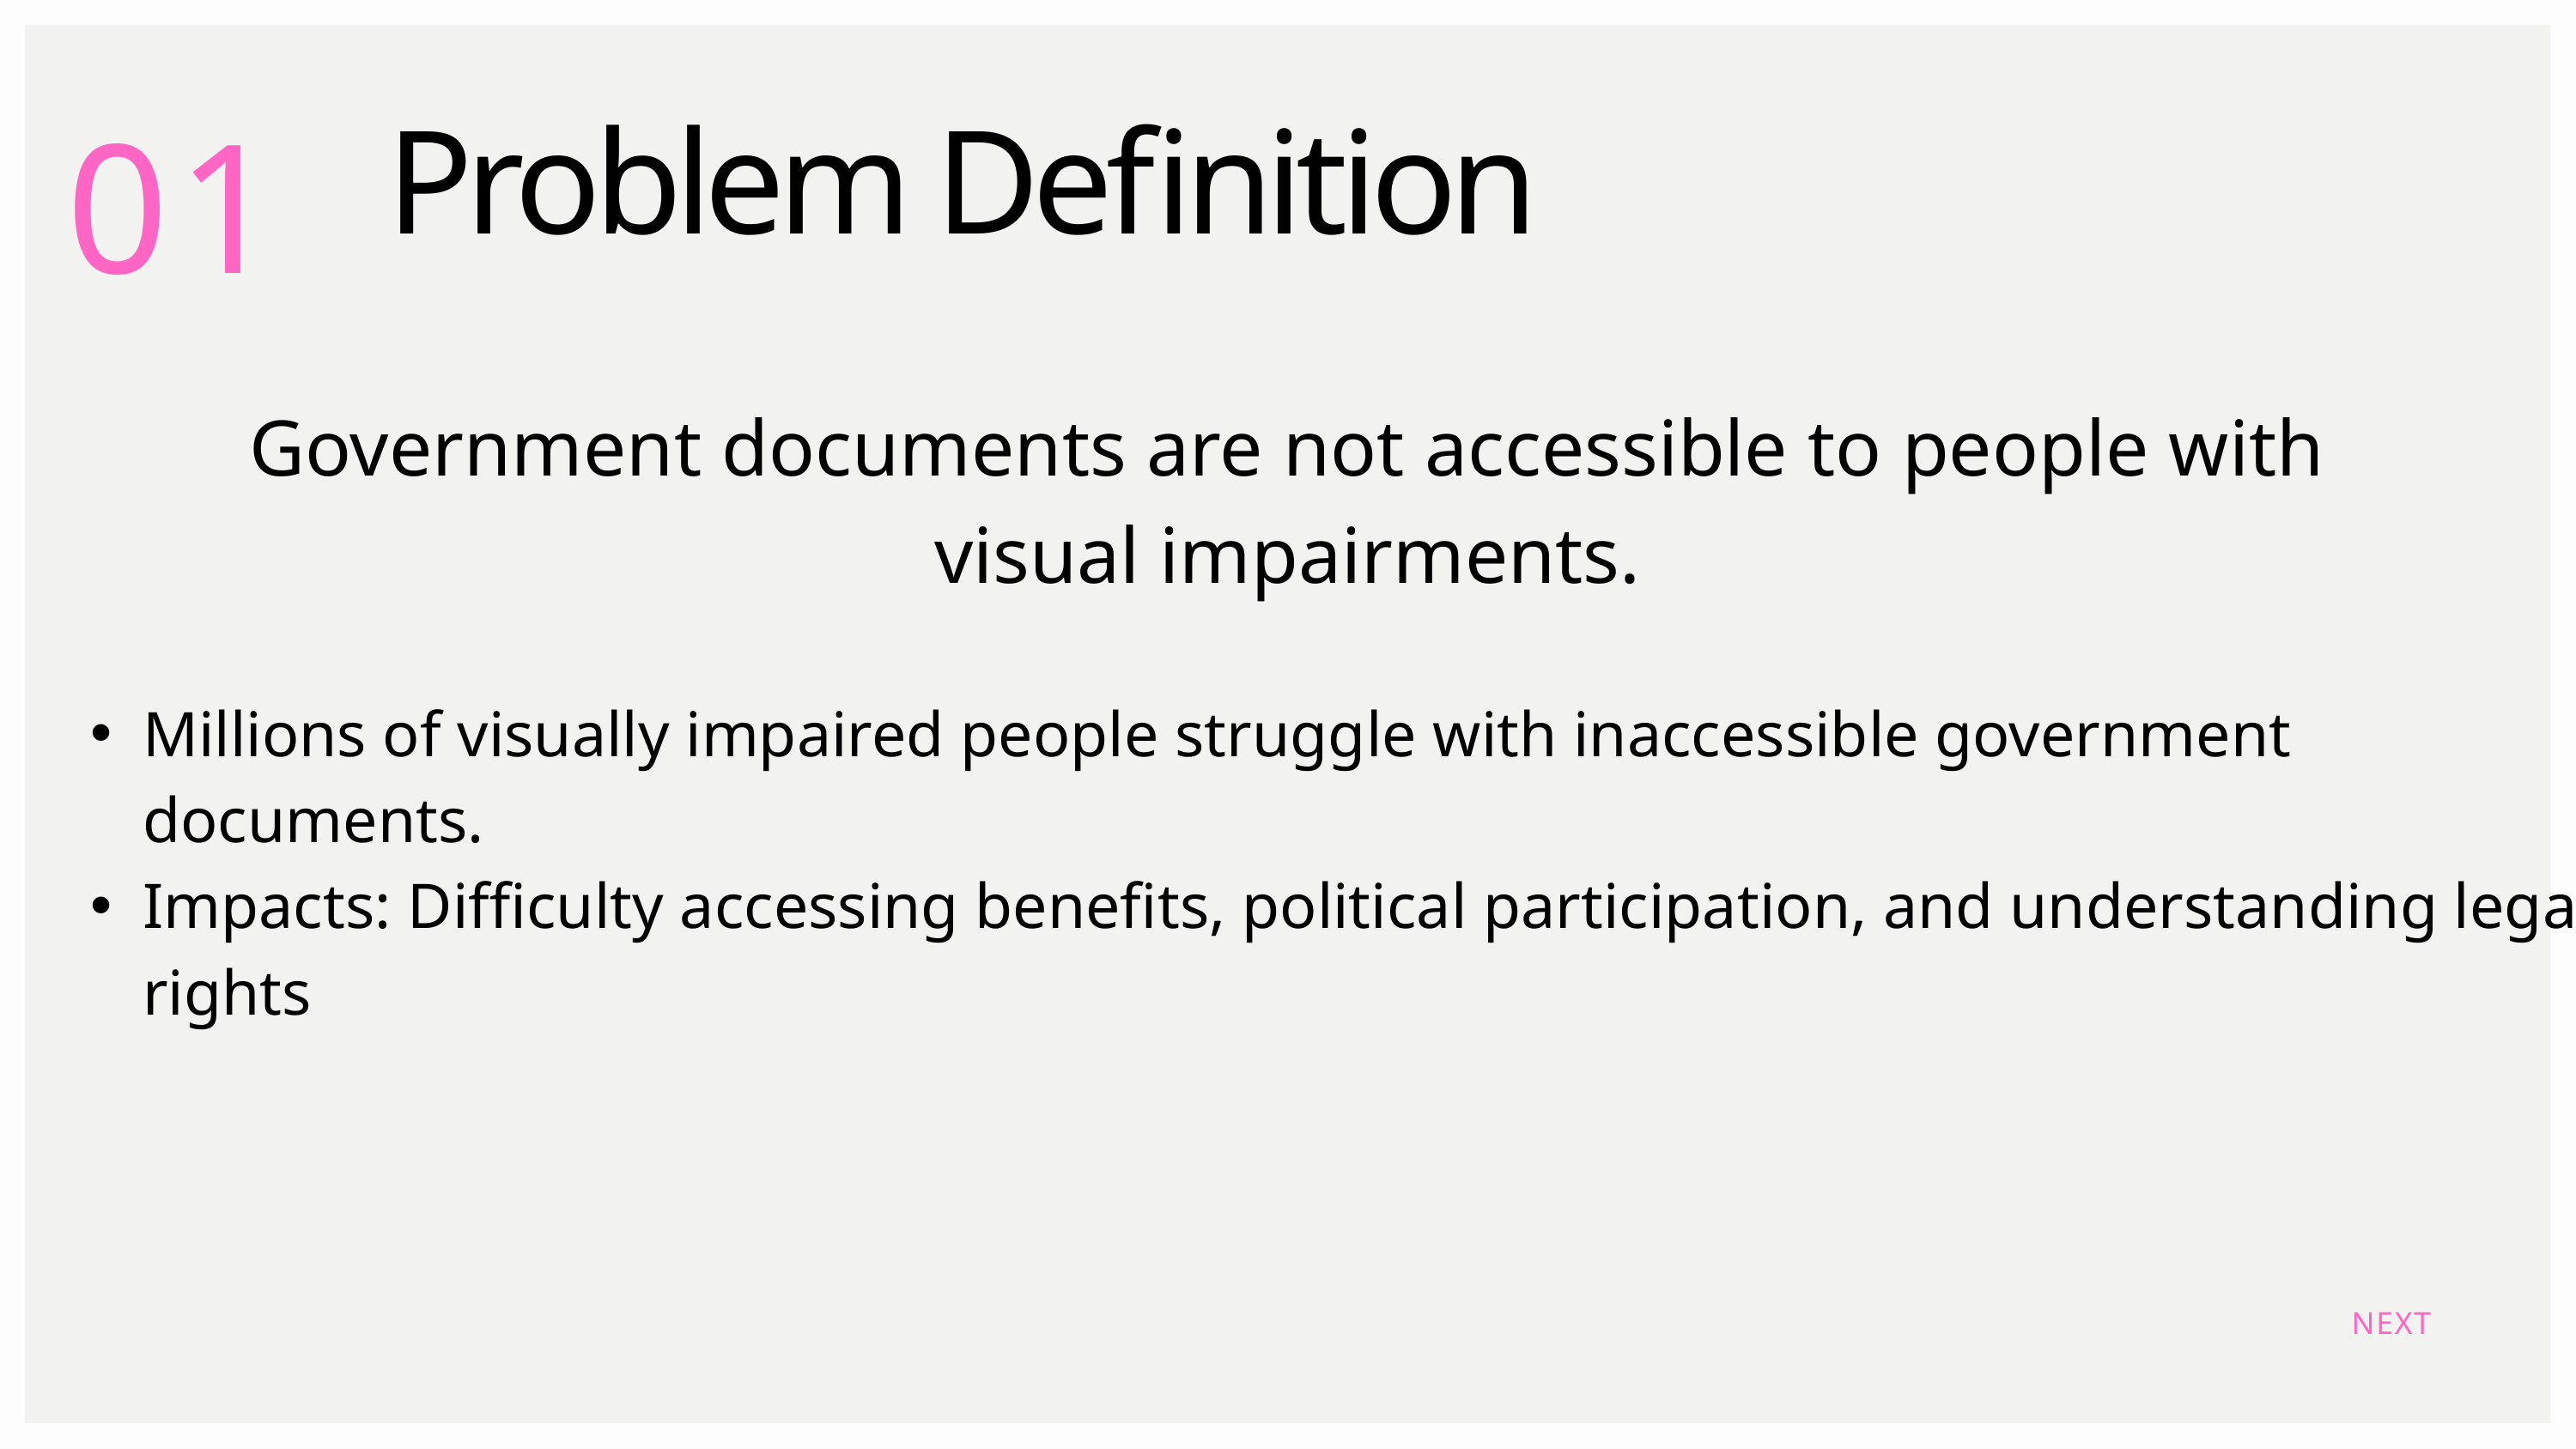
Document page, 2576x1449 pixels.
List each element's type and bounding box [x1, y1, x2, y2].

text_box [0, 0, 2576, 1449]
